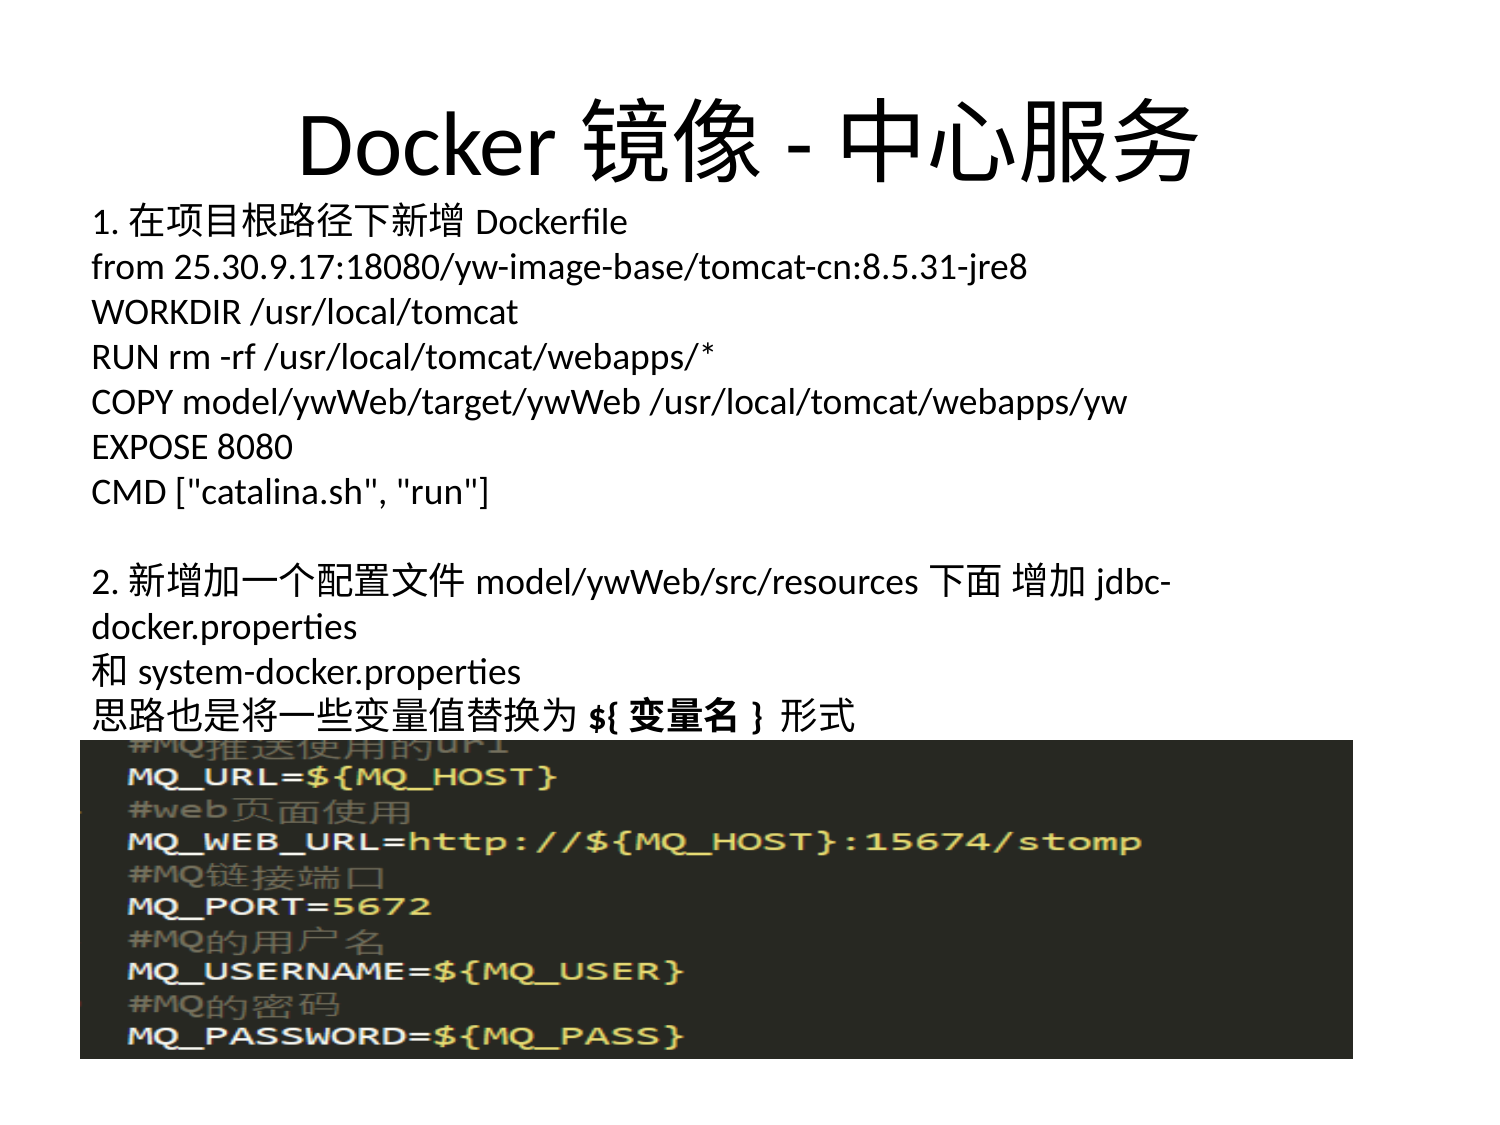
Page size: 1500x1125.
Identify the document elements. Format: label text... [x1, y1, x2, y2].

text_box 1.在项目根路径下新增Dockerfile from 25.30.9.17:18080/yw-image-base/tomcat-cn:8.5.31-jre8 WORKDIR /usr/local/tomcat RUN rm -rf /usr/local/tomcat/webapps/* COPY model/ywWeb/target/ywWeb /usr/local/tomcat/webapps/yw EXPOSE 8080 CMD ["catalina.sh", "run"] 2.新增加一个配置文件model/ywWeb/src/resources下面 增加jdbc-docker.properties 和system-docker.properties 思路也是将一些变量值替换为${变量名} 形式 例如: [76, 189, 1436, 1125]
picture [80, 740, 1353, 1059]
title Docker镜像-中心服务 [75, 45, 1425, 233]
